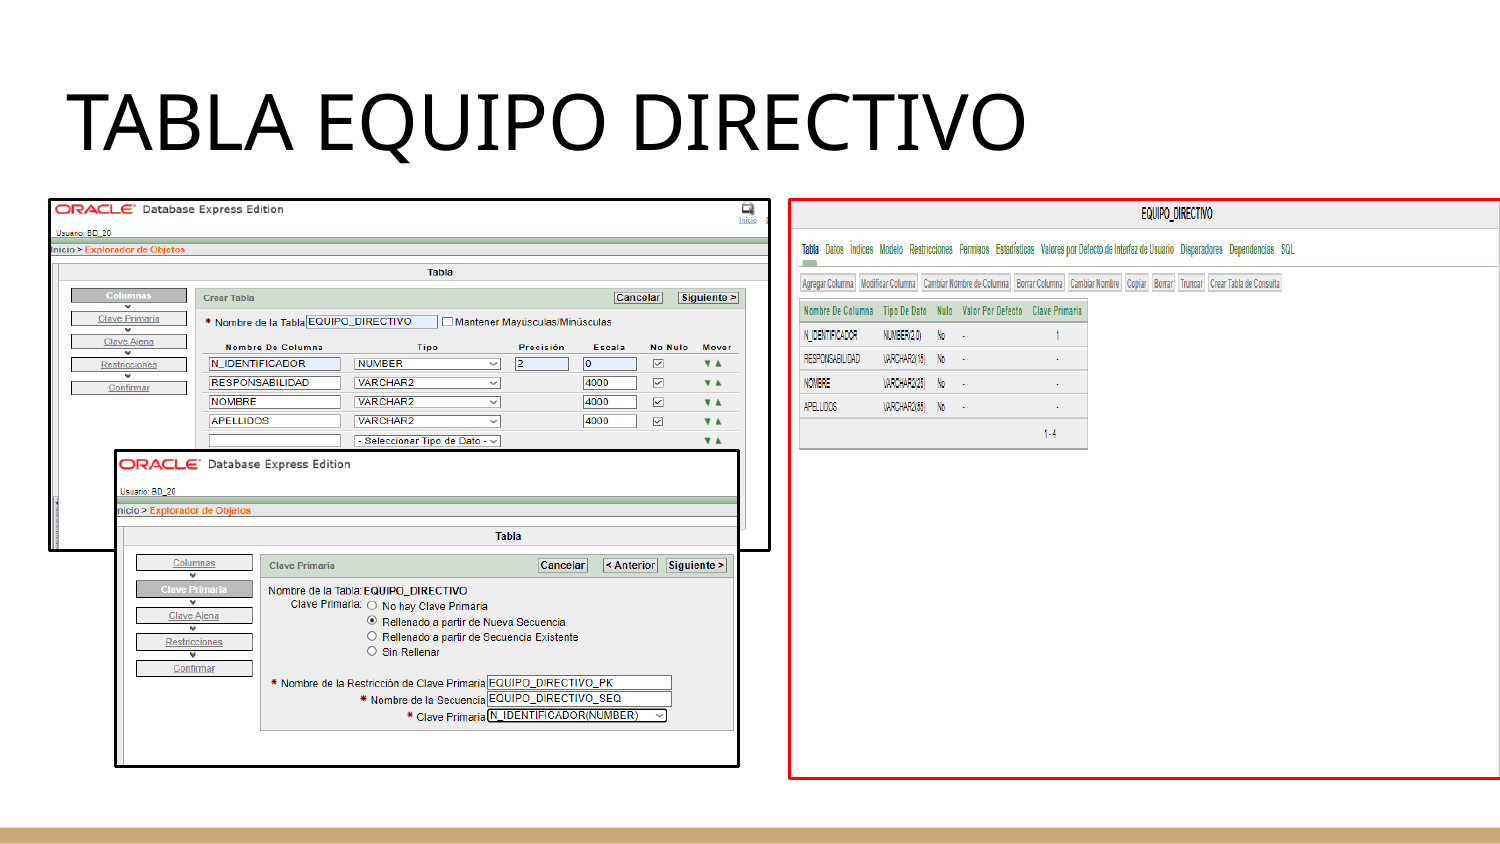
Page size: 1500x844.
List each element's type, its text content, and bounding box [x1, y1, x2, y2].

picture [790, 200, 1500, 778]
picture [50, 200, 769, 766]
title TABLA EQUIPO DIRECTIVO [51, 51, 1449, 189]
